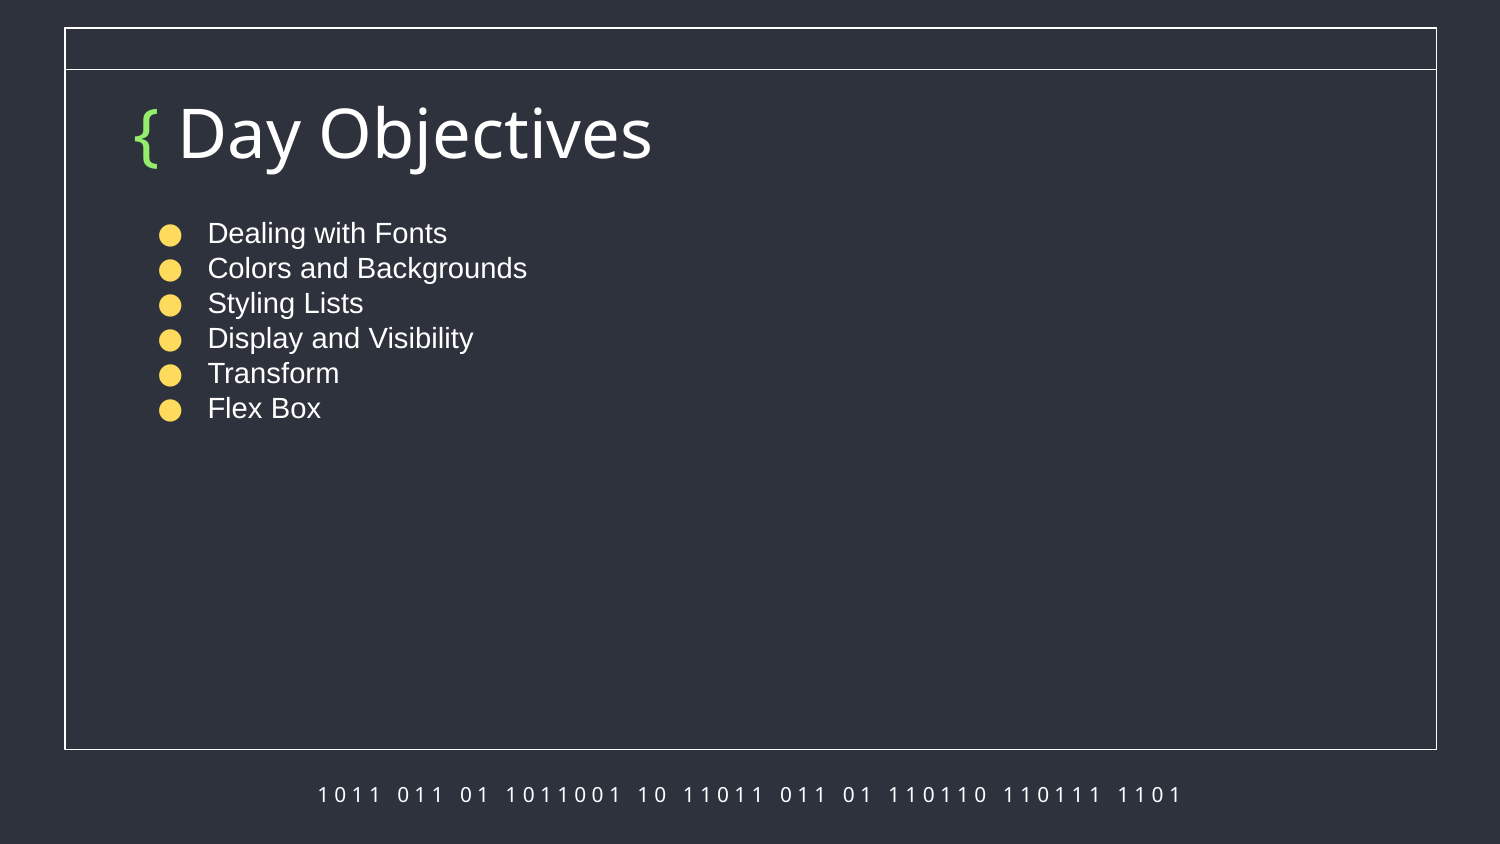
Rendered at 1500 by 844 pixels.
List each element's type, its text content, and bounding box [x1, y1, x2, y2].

title { Day Objectives [118, 75, 1382, 170]
text_box Dealing with Fonts Colors and Backgrounds Styling Lists Display and Visibility Transform Flex Box [117, 199, 1020, 419]
